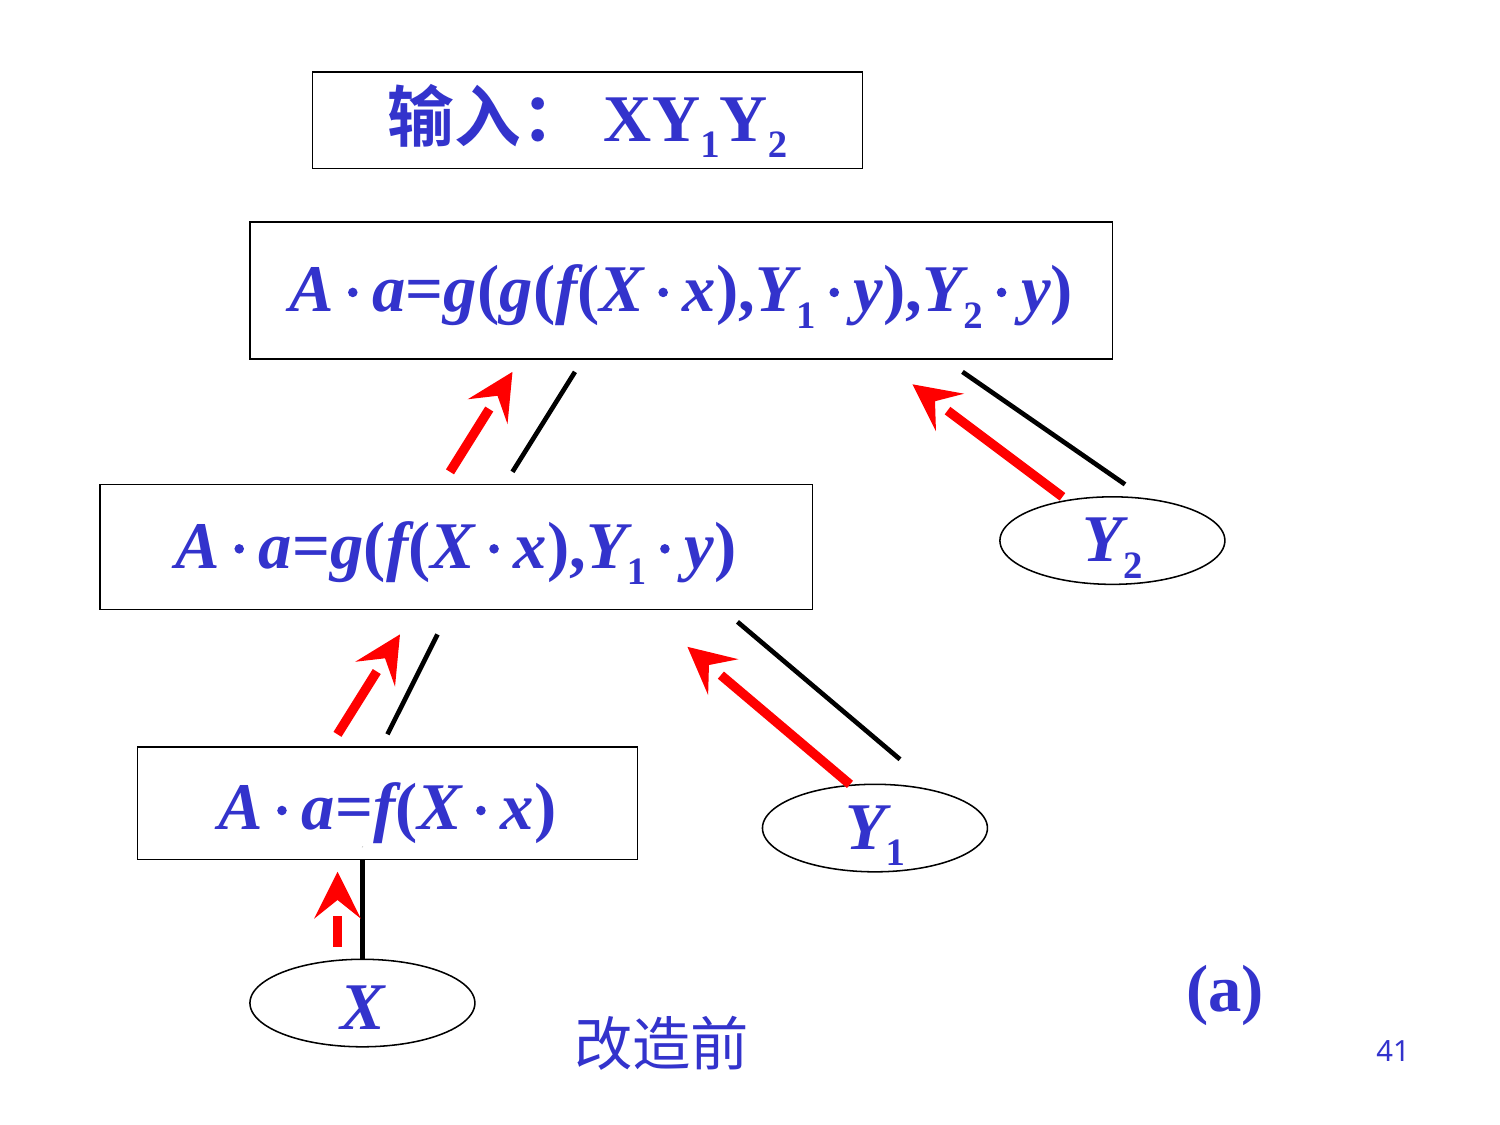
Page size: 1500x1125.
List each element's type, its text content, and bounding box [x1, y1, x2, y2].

text_box 改造前 [537, 999, 786, 1085]
text_box Aa=f(Xx) [137, 746, 638, 860]
text_box [380, 634, 400, 658]
text_box (a) [1171, 936, 1280, 1032]
text_box [327, 871, 348, 893]
text_box X [249, 959, 475, 1047]
text_box Aa=g(g(f(Xx),Y1y),Y2y) [249, 221, 1113, 360]
text_box Y1 [762, 784, 988, 872]
text_box Aa=g(f(Xx),Y1y) [99, 484, 813, 610]
text_box 输入：XY1Y2 [312, 71, 863, 169]
text_box [912, 384, 936, 405]
text_box [492, 371, 513, 395]
text_box Y2 [999, 496, 1225, 585]
slide_number 41 [1074, 1024, 1426, 1103]
text_box [687, 646, 710, 669]
